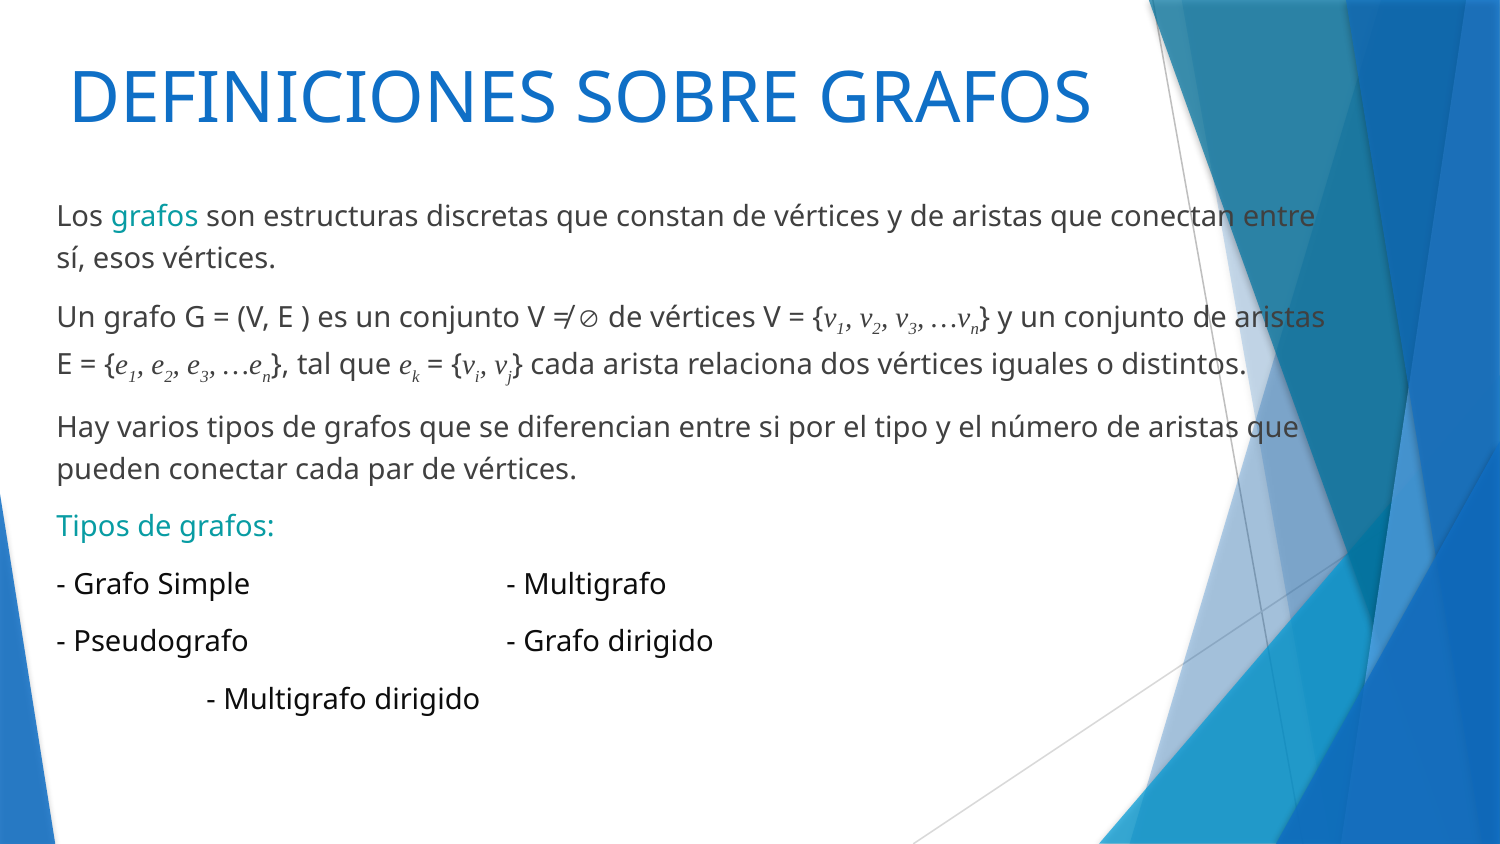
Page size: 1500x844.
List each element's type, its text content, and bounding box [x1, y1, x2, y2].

list Los grafos son estructuras discretas que constan de vértices y de aristas que conectan entre sí, esos vértices. Un grafo G = (V, E ) es un conjunto V ≠  de vértices V = {v1, v2, v3, …vn} y un conjunto de aristas E = {e1, e2, e3, …en}, tal que ek = {vi, vj} cada arista relaciona dos vértices iguales o distintos. Hay varios tipos de grafos que se diferencian entre si por el tipo y el número de aristas que pueden conectar cada par de vértices. Tipos de grafos: - Grafo Simple - Multigrafo - Pseudografo - Grafo dirigido - Multigrafo dirigido [41, 183, 1341, 788]
title DEFINICIONES SOBRE GRAFOS [53, 43, 1111, 167]
